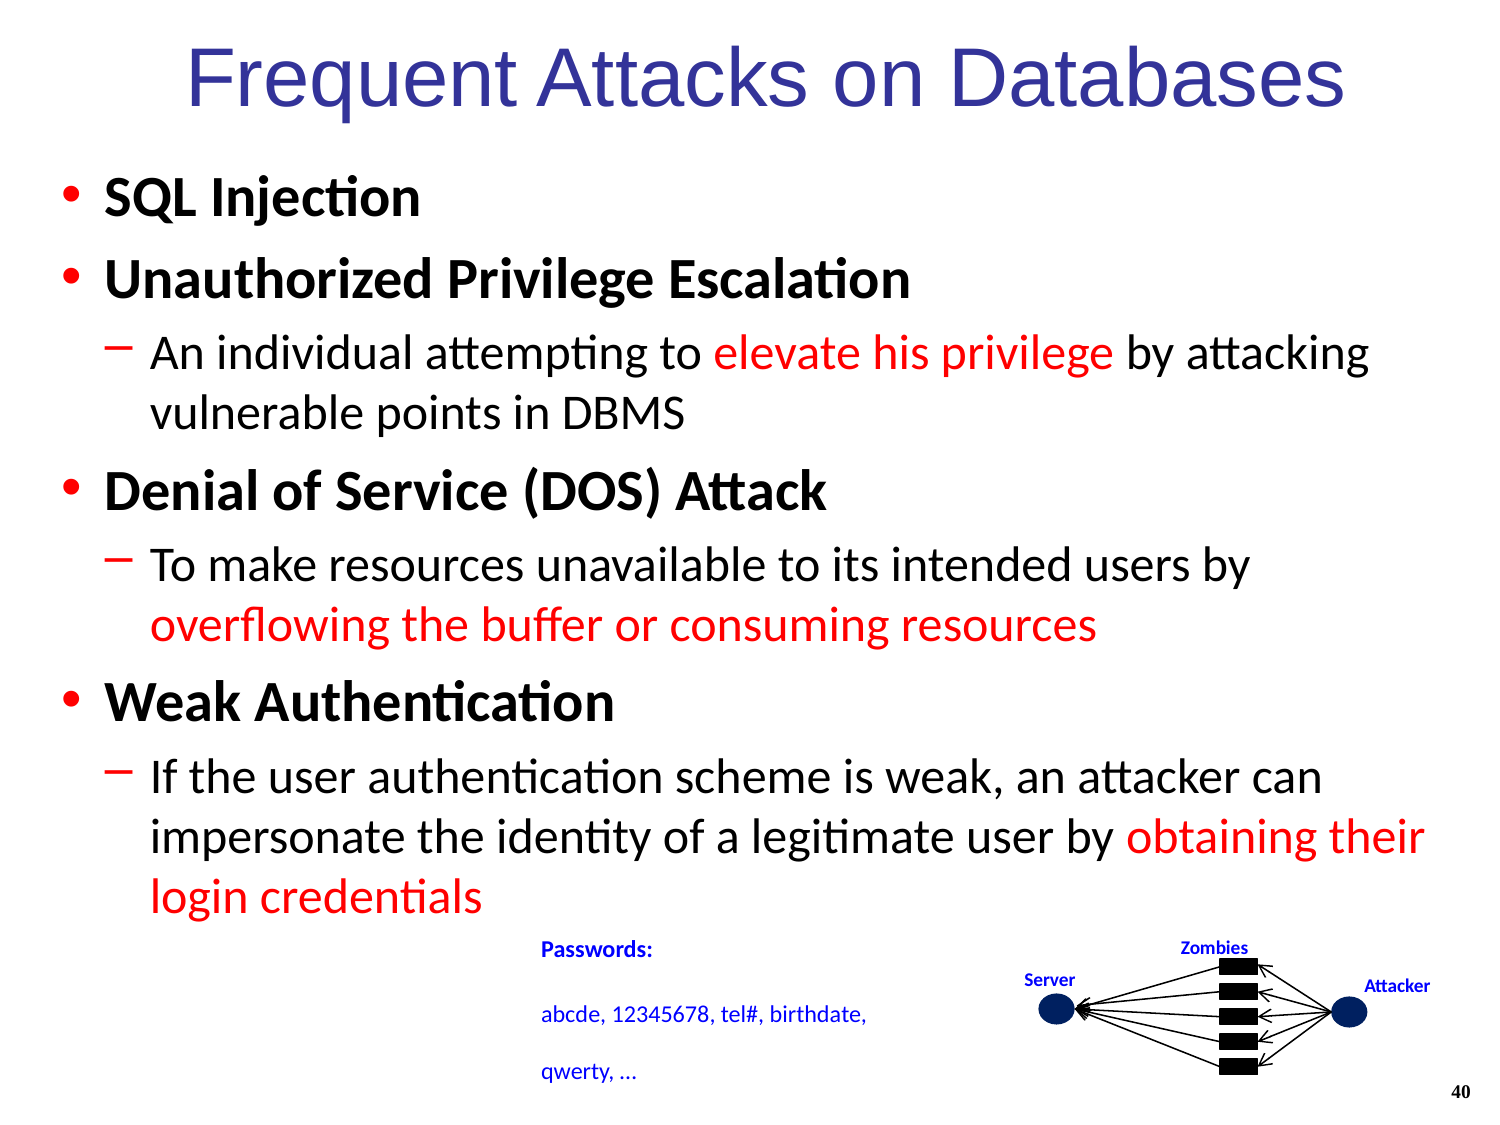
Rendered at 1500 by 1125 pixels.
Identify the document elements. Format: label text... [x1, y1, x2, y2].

list SQL Injection Unauthorized Privilege Escalation An individual attempting to elevate his privilege by attacking vulnerable points in DBMS Denial of Service (DOS) Attack To make resources unavailable to its intended users by overflowing the buffer or consuming resources Weak Authentication If the user authentication scheme is weak, an attacker can impersonate the identity of a legitimate user by obtaining their login credentials [46, 150, 1487, 963]
slide_number 40 [1388, 1047, 1487, 1112]
text_box Passwords: abcde, 12345678, tel#, birthdate, qwerty, … [526, 897, 956, 1092]
title Frequent Attacks on Databases [46, 19, 1487, 127]
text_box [989, 905, 1472, 1075]
